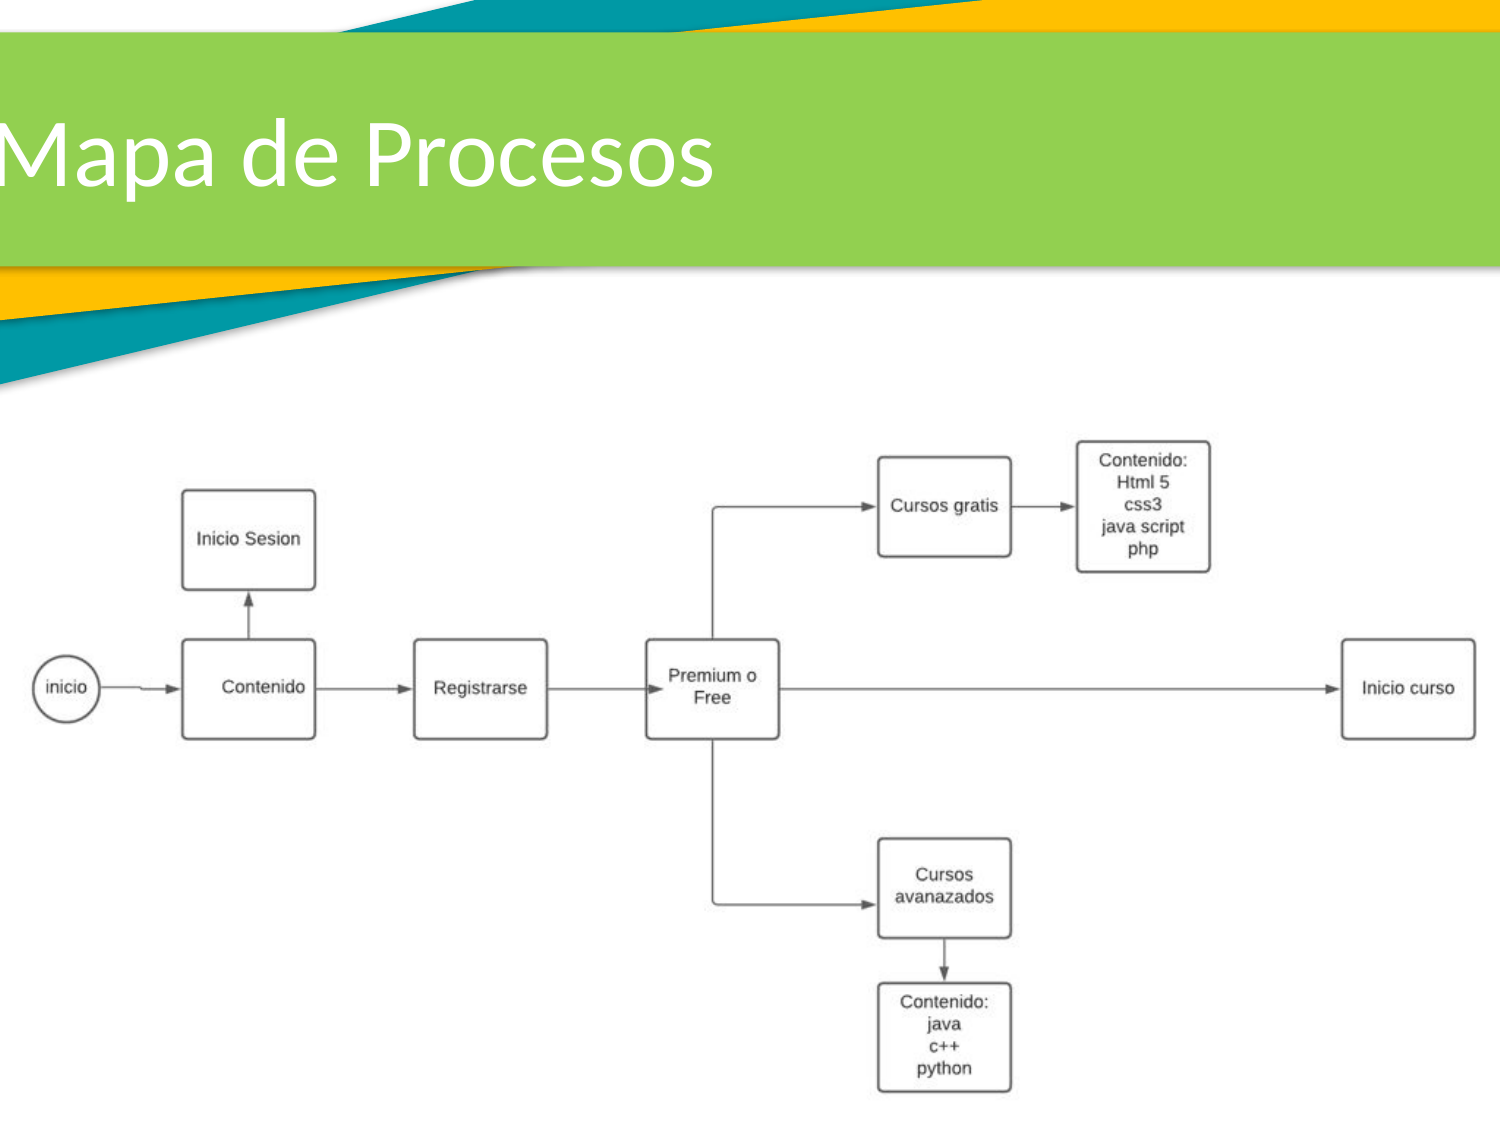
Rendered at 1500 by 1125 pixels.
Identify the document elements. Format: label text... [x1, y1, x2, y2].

text_box [0, 65, 1500, 231]
picture [0, 408, 1500, 1125]
text_box Mapa de Procesos [0, 92, 1452, 281]
